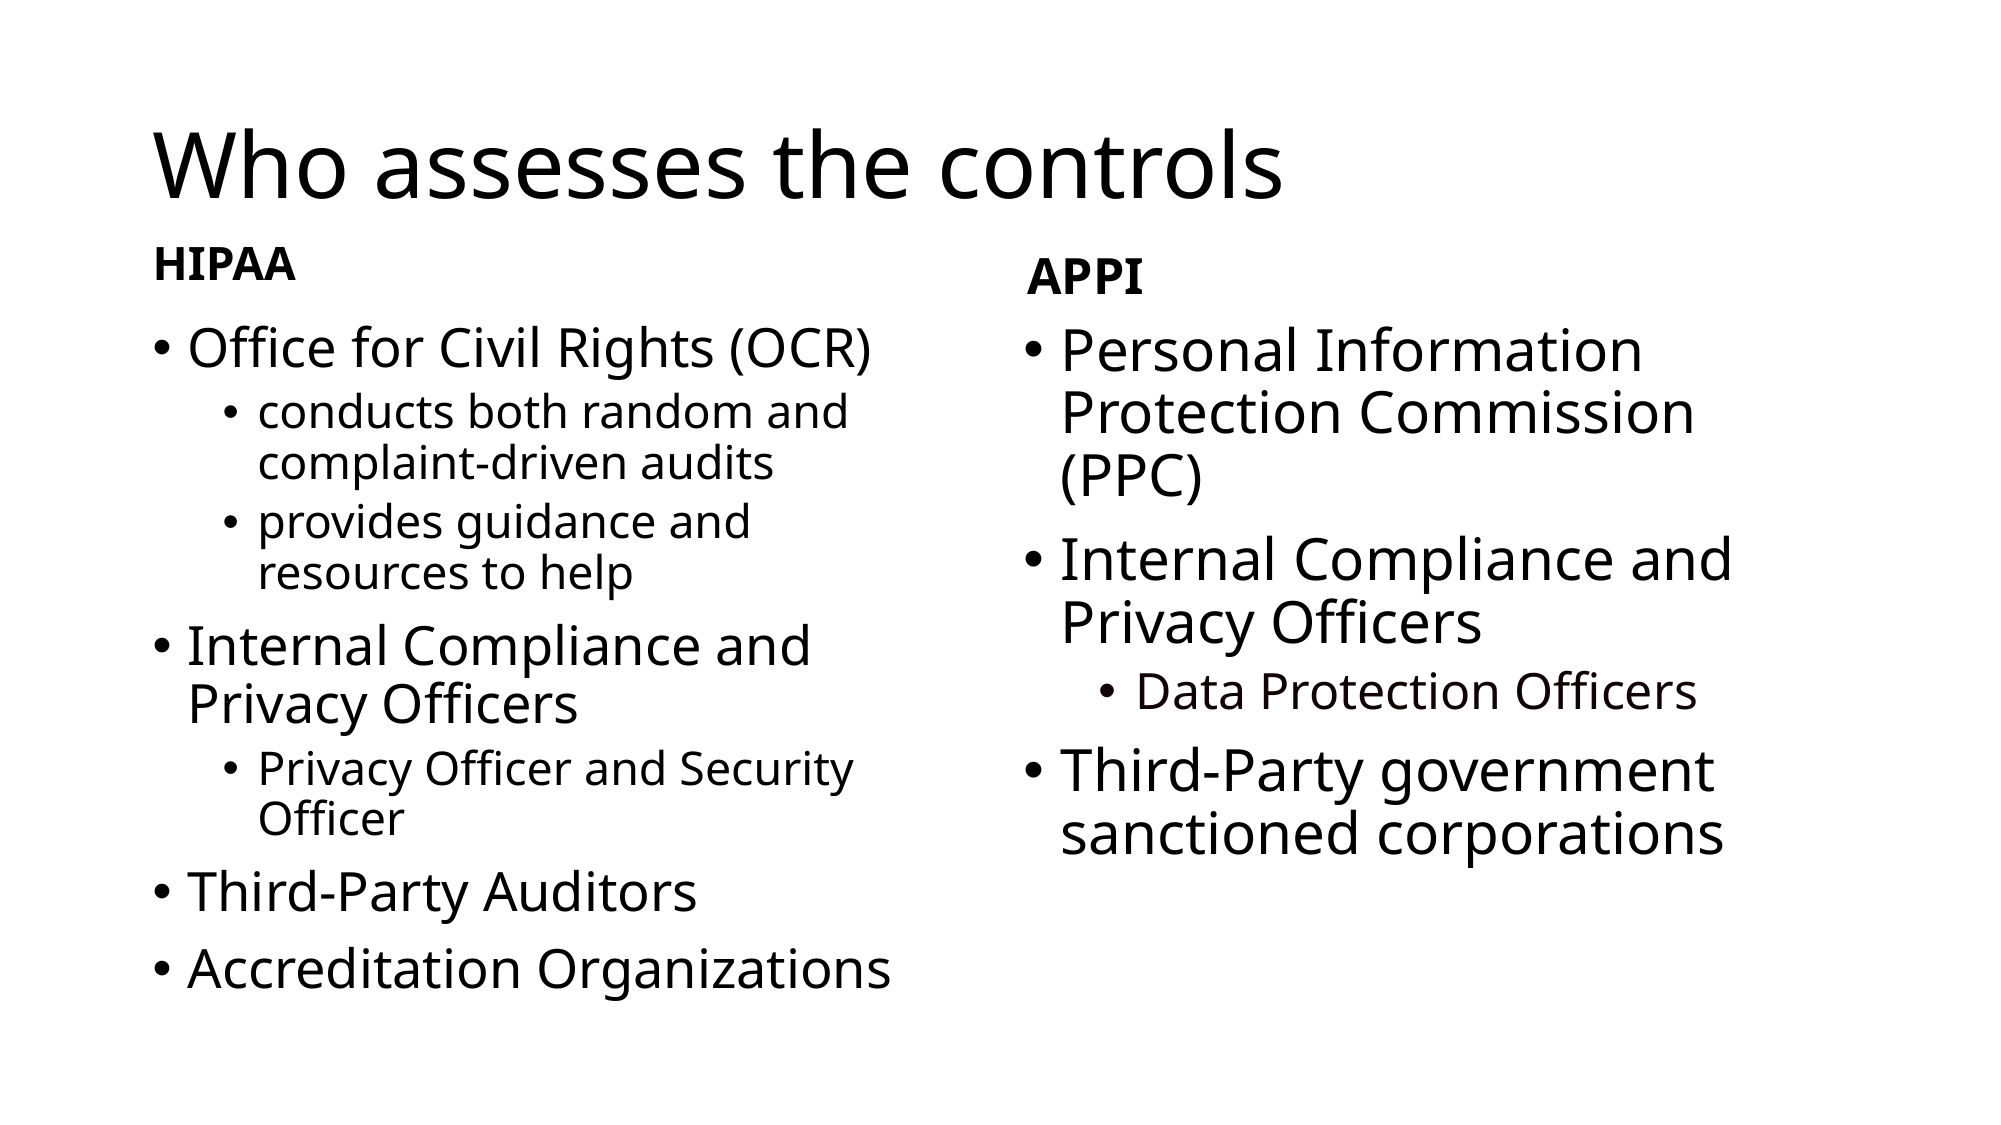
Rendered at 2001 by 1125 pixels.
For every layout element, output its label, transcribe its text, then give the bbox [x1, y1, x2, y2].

list Personal Information Protection Commission (PPC) Internal Compliance and Privacy Officers Data Protection Officers Third-Party government sanctioned corporations [1008, 313, 1859, 1016]
list APPI [1012, 232, 1863, 314]
list Office for Civil Rights (OCR) conducts both random and complaint-driven audits provides guidance and resources to help Internal Compliance and Privacy Officers Privacy Officer and Security Officer Third-Party Auditors Accreditation Organizations [137, 313, 984, 1016]
list HIPAA [137, 232, 984, 298]
title Who assesses the controls [137, 59, 1863, 278]
